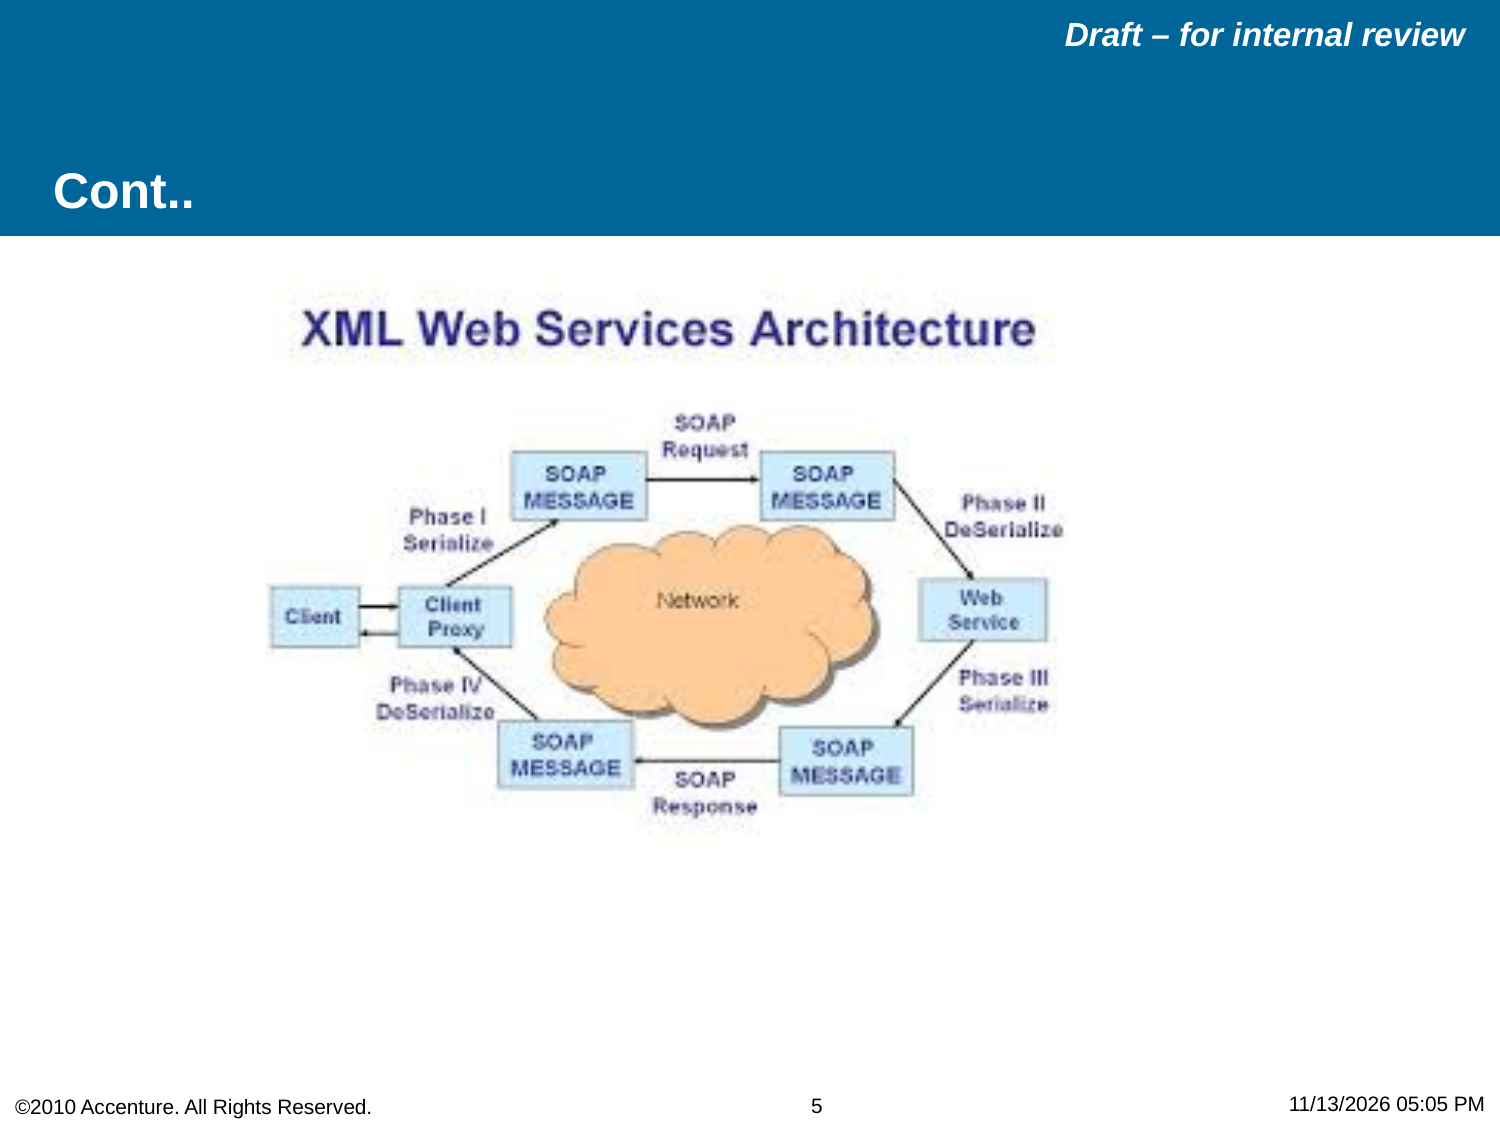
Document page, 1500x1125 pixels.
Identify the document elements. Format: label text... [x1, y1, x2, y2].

picture [266, 266, 1067, 869]
footer ©2010 Accenture. All Rights Reserved. [0, 1086, 476, 1125]
title Cont.. [38, 28, 1125, 226]
slide_number 5 [641, 1084, 992, 1125]
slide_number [1137, 1082, 1500, 1125]
